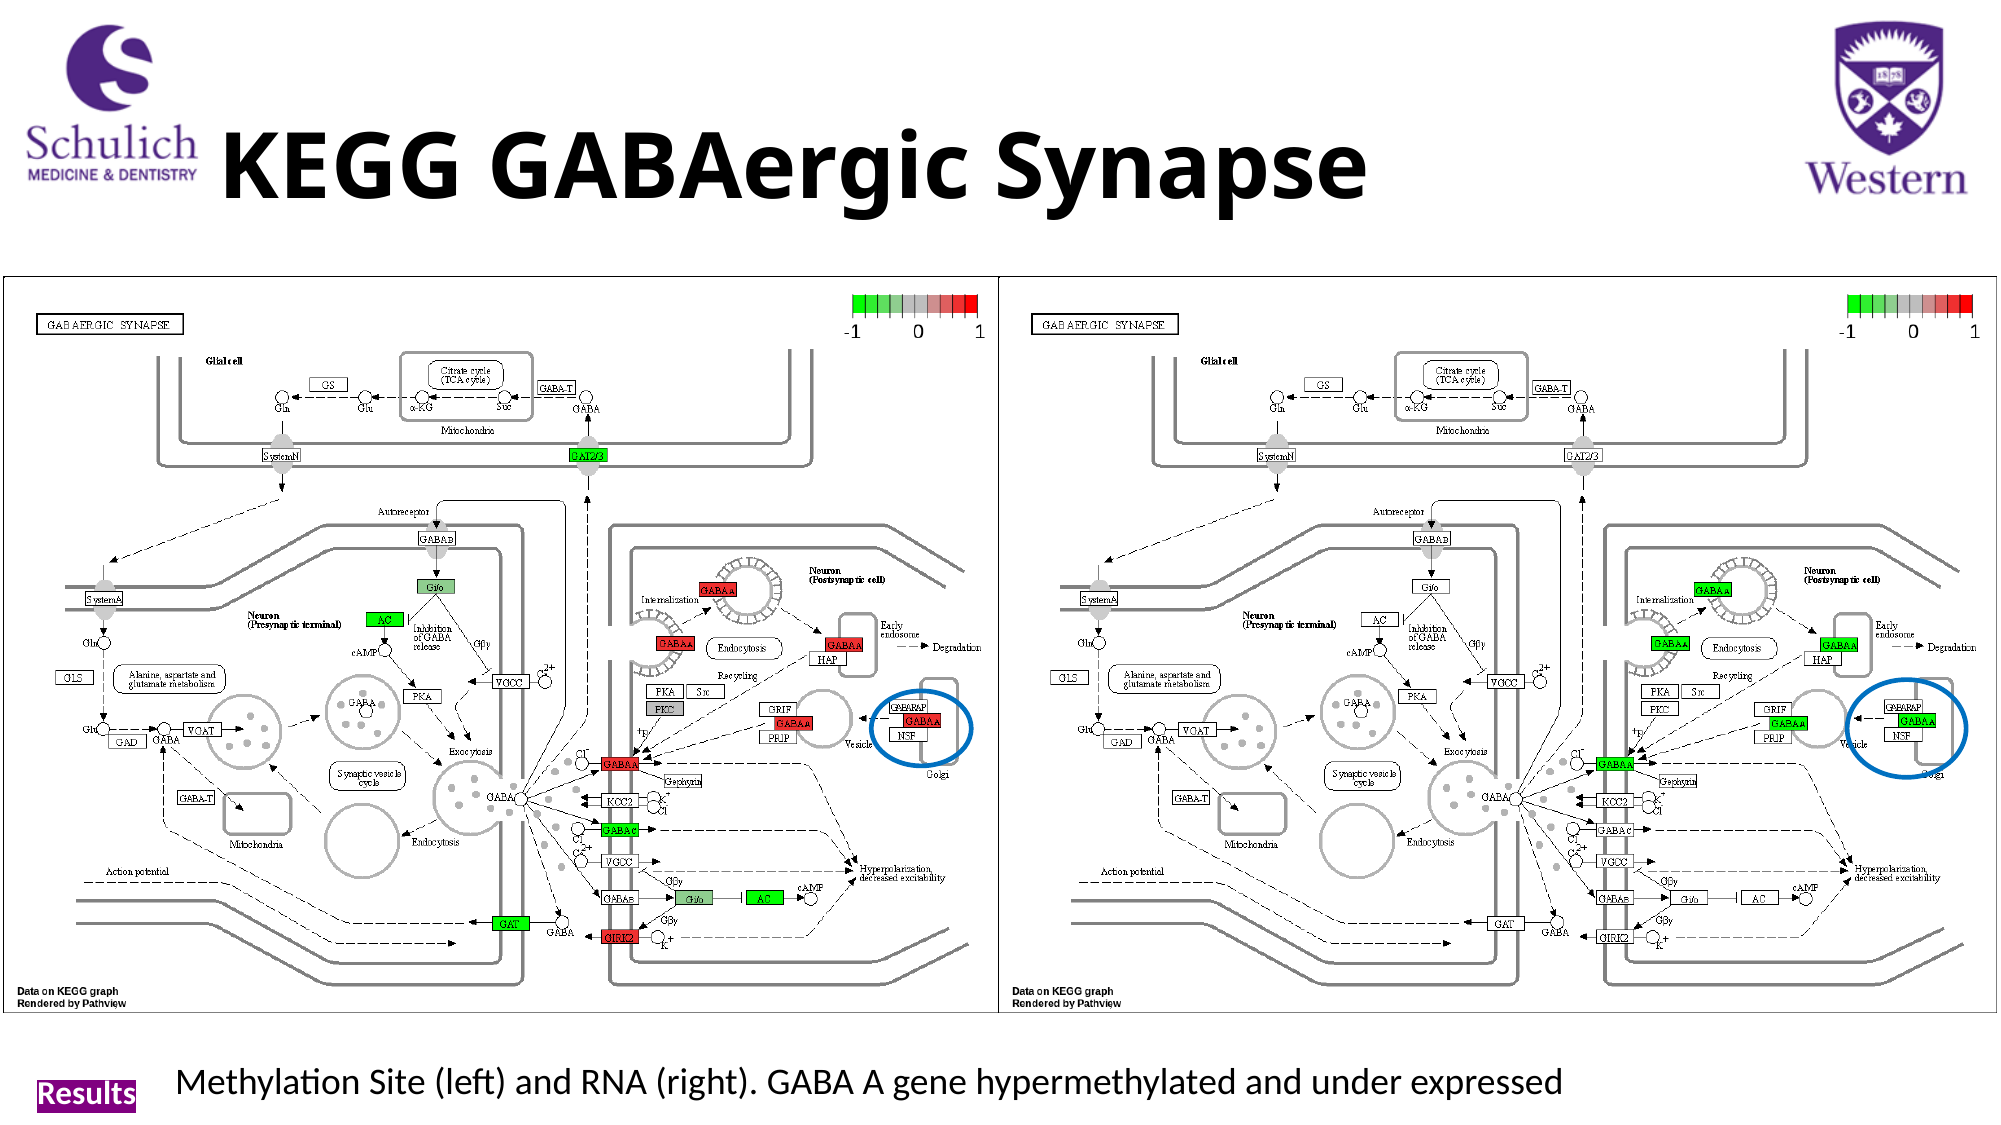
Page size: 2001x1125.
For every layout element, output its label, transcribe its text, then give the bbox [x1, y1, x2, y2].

text_box Methylation Site (left) and RNA (right). GABA A gene hypermethylated and under expressed [160, 1049, 1893, 1110]
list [3, 276, 998, 1013]
picture [25, 20, 204, 194]
picture [1799, 15, 1975, 202]
text_box Results [22, 1064, 438, 1119]
picture [998, 276, 1997, 1013]
title KEGG GABAergic Synapse [204, 59, 1800, 276]
